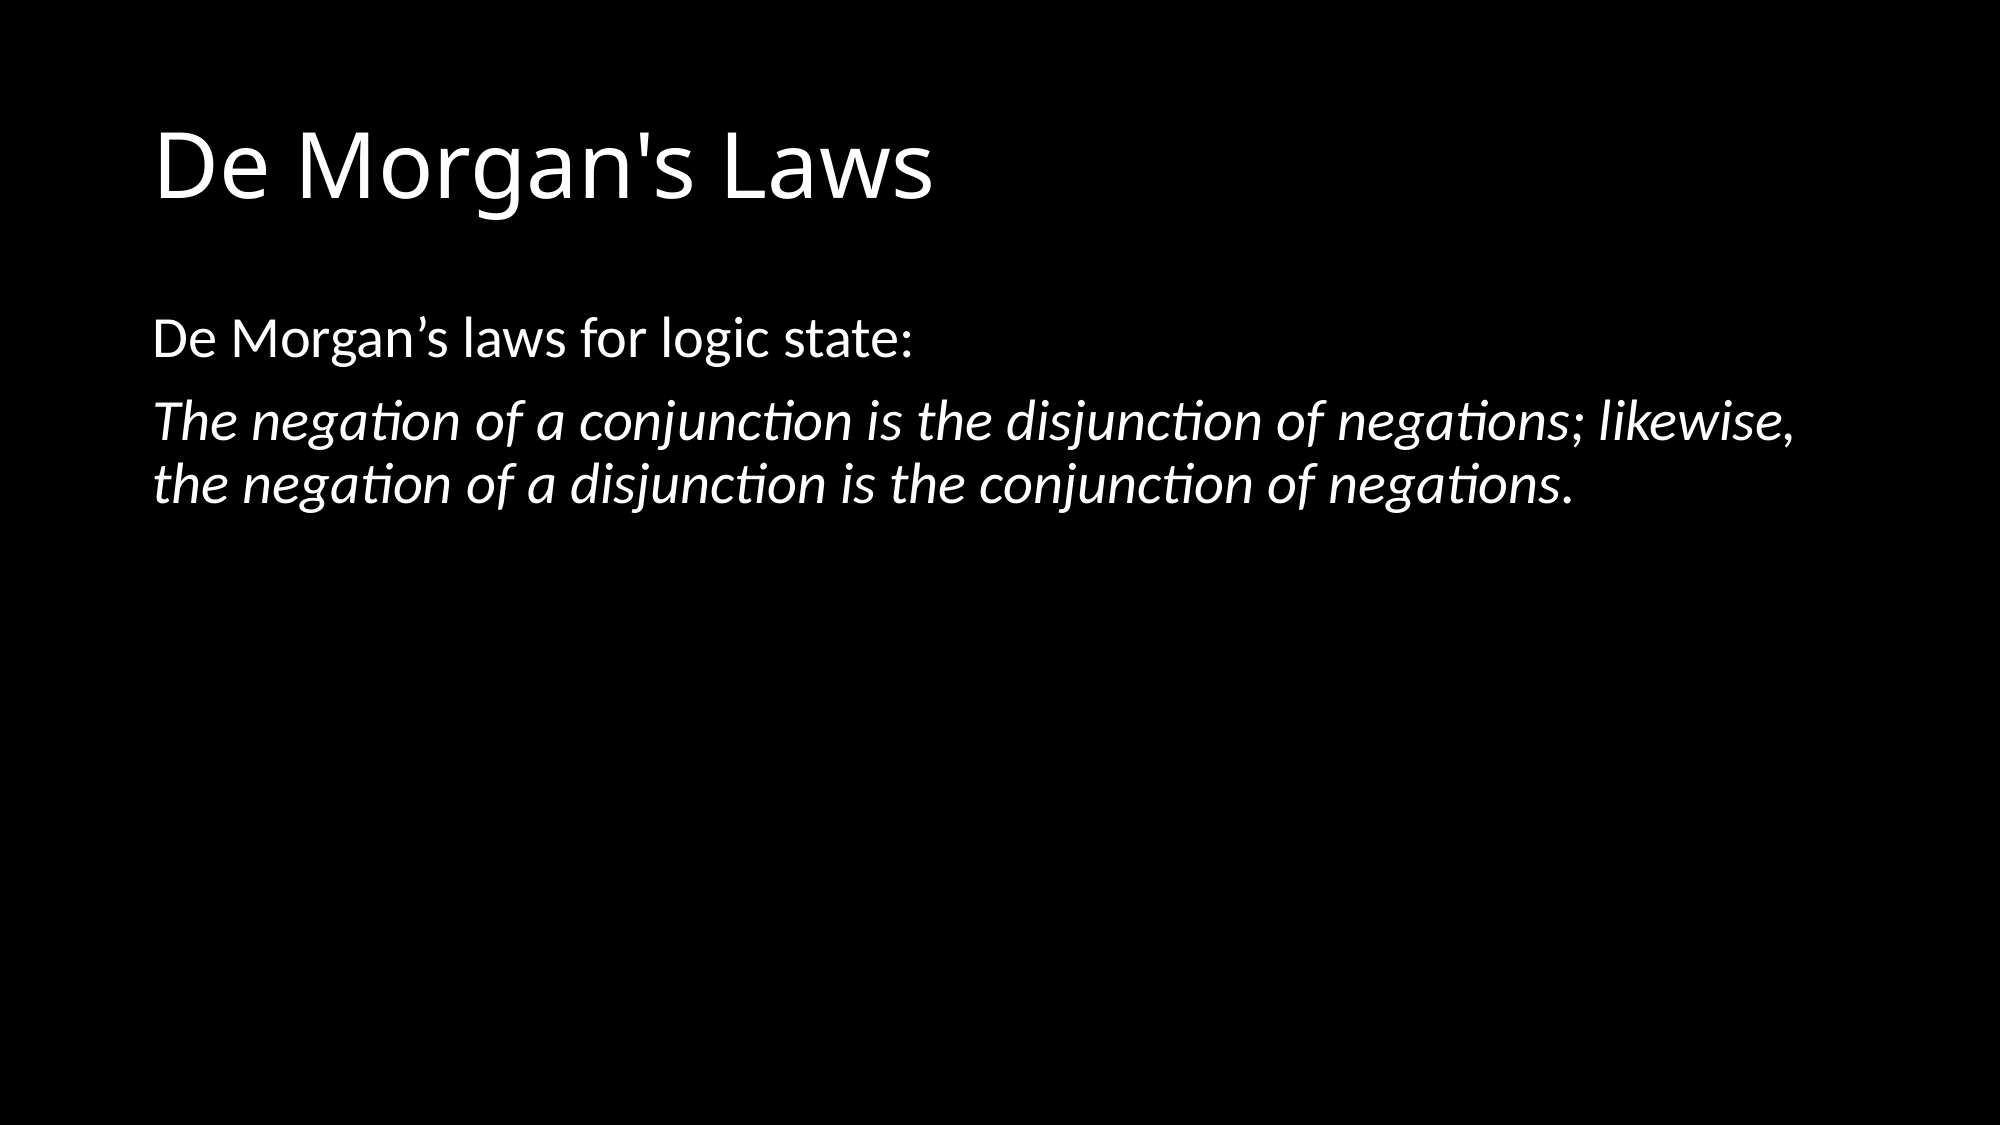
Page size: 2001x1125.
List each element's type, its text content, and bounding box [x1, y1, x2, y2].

title De Morgan's Laws [137, 59, 1863, 278]
